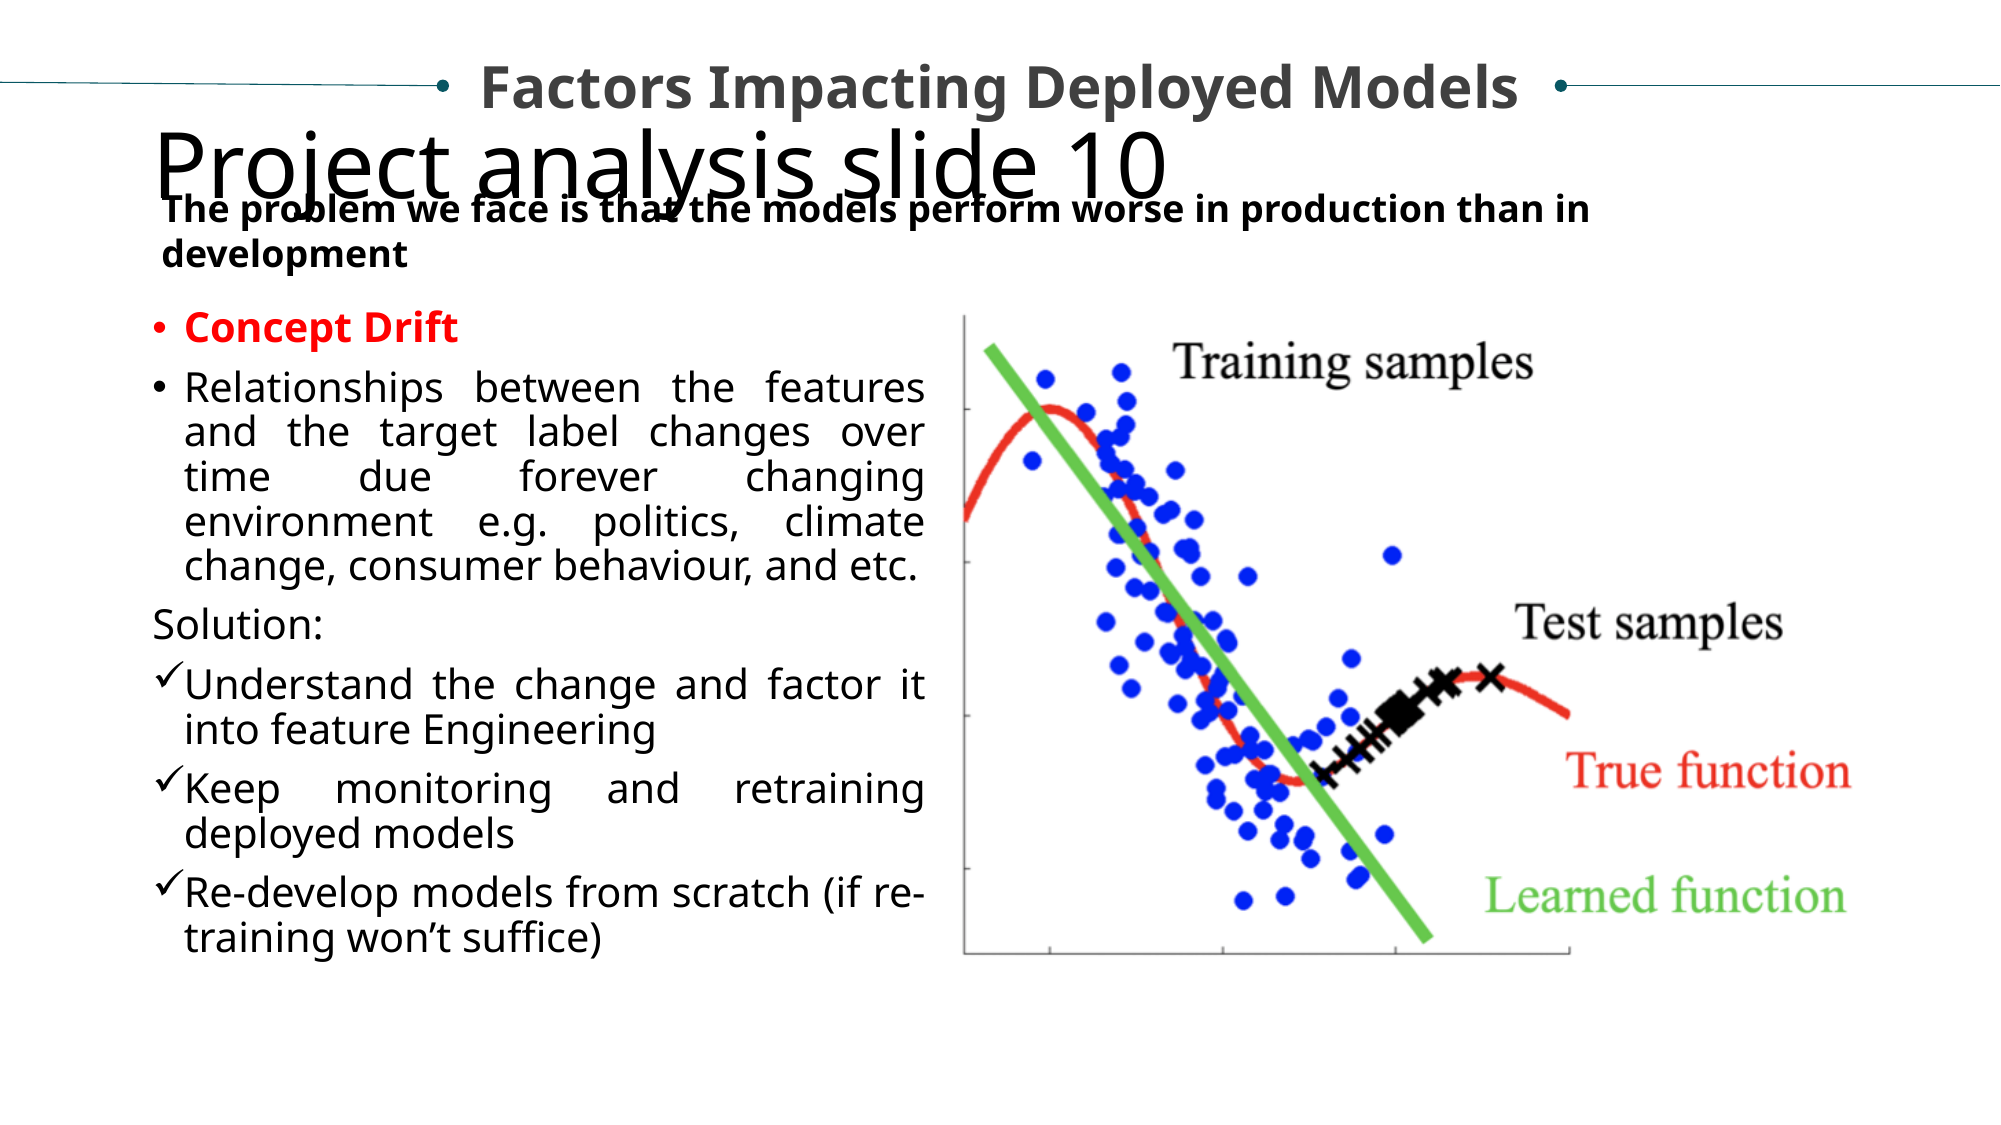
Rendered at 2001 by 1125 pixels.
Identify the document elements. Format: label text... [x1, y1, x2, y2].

text_box The problem we face is that the models perform worse in production than in development [146, 177, 1736, 283]
list Concept Drift Relationships between the features and the target label changes over time due forever changing environment e.g. politics, climate change, consumer behaviour, and etc. Solution: Understand the change and factor it into feature Engineering Keep monitoring and retraining deployed models Re-develop models from scratch (if re-training won’t suffice) [137, 299, 941, 1014]
title Project analysis slide 10 [137, 167, 1863, 278]
text_box Factors Impacting Deployed Models [37, 57, 1963, 167]
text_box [0, 82, 443, 86]
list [957, 263, 1934, 959]
